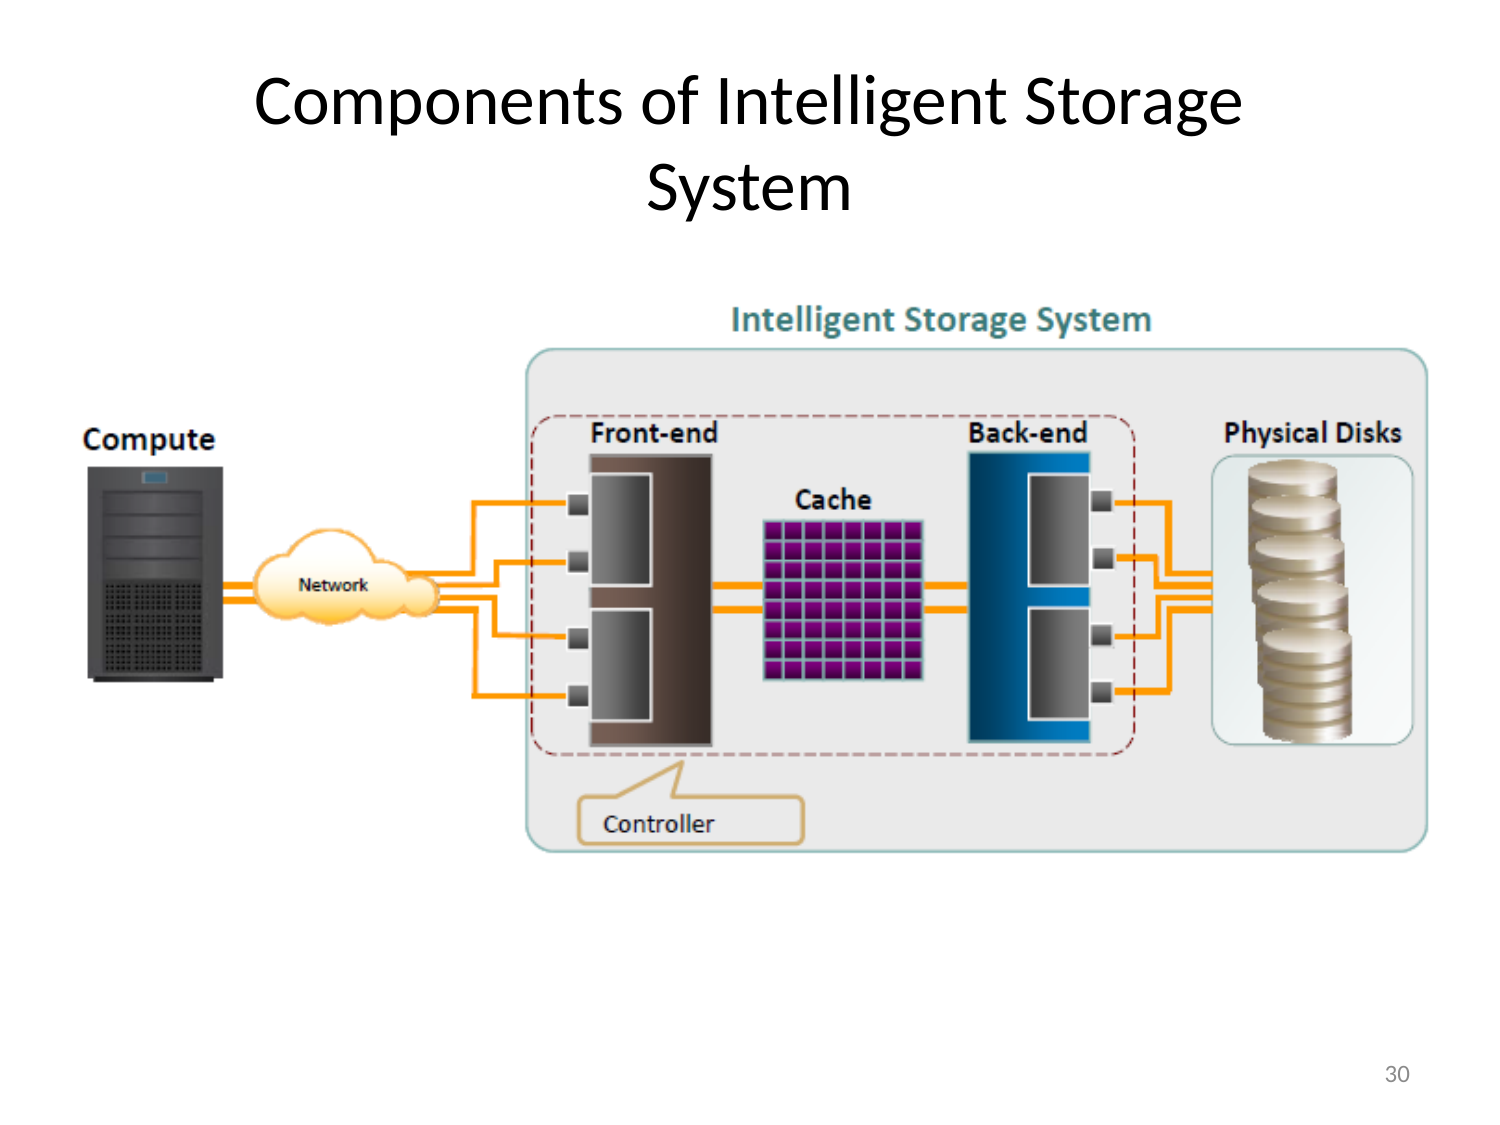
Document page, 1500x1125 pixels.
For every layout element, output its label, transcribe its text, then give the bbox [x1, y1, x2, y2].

picture [64, 302, 1448, 870]
slide_number 30 [1074, 1042, 1425, 1103]
title Components of Intelligent Storage System [75, 45, 1425, 233]
